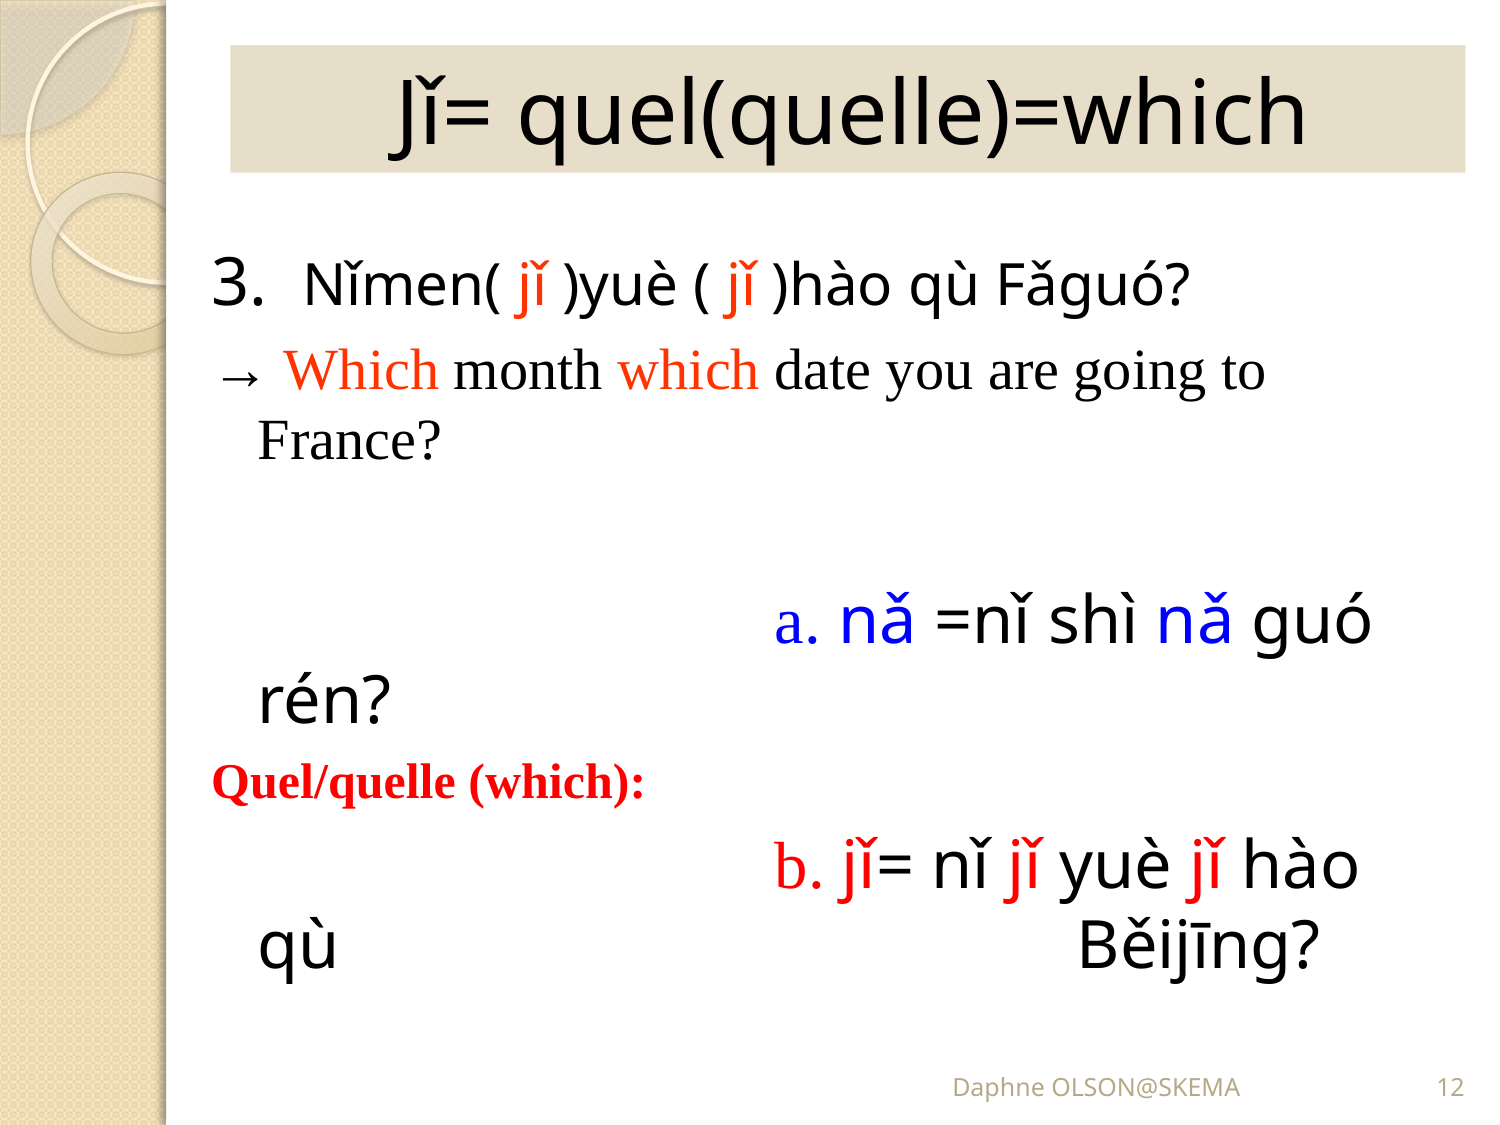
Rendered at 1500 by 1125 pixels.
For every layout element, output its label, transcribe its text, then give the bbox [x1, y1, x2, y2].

slide_number 12 [1413, 1034, 1488, 1113]
title Jǐ= quel(quelle)=which [230, 45, 1466, 173]
footer Daphne OLSON@SKEMA [937, 1034, 1413, 1113]
list 3. Nǐmen( jǐ )yuè ( jǐ )hào qù Fǎguó? → Which month which date you are going to France? a. nǎ =nǐ shì nǎ guó rén? Quel/quelle (which): b. jǐ= nǐ jǐ yuè jǐ hào qù Běijīng? [183, 231, 1466, 1083]
